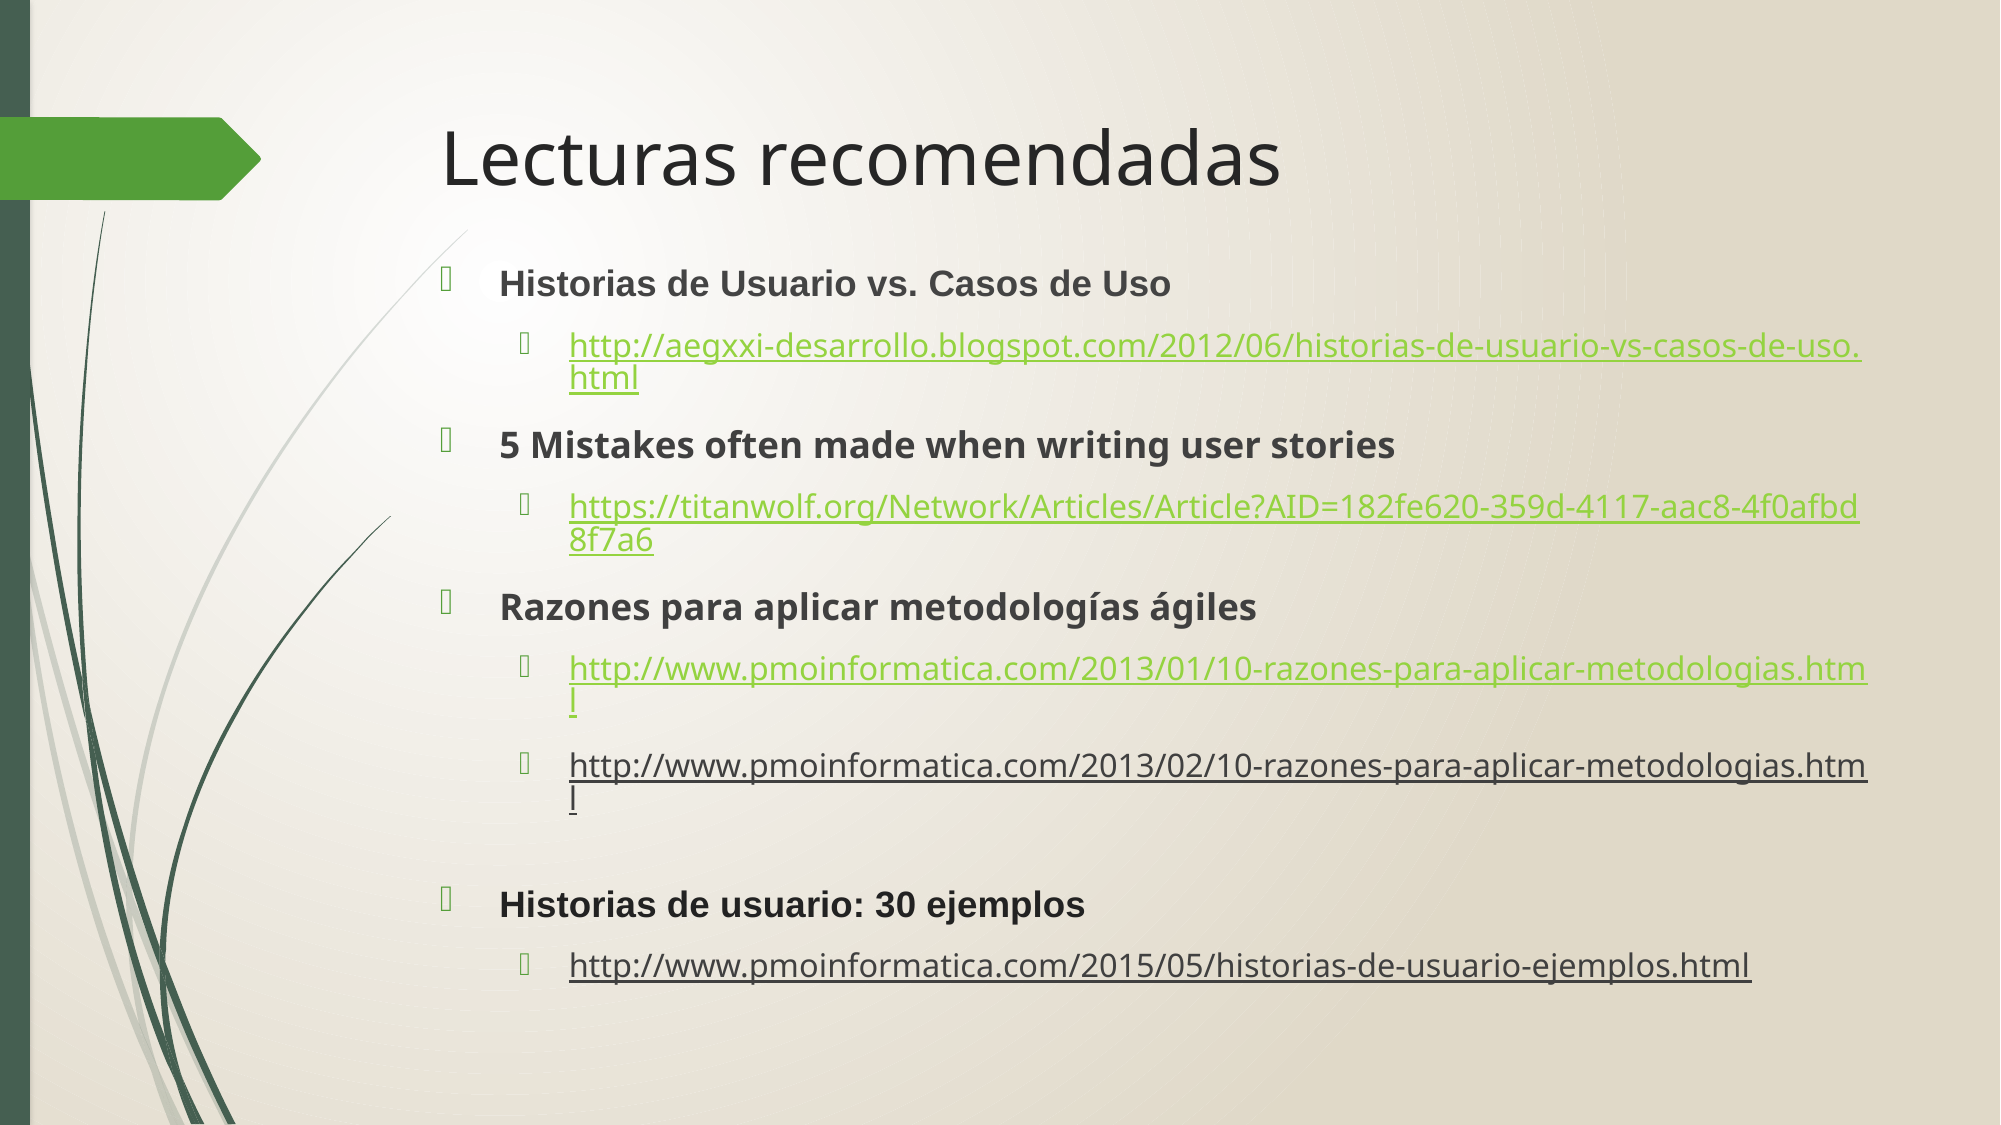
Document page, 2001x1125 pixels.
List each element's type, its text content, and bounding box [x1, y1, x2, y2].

title Lecturas recomendadas [425, 102, 1888, 252]
list Historias de Usuario vs. Casos de Uso http://aegxxi-desarrollo.blogspot.com/2012/06/historias-de-usuario-vs-casos-de-uso.html 5 Mistakes often made when writing user stories https://titanwolf.org/Network/Articles/Article?AID=182fe620-359d-4117-aac8-4f0afbd8f7a6 Razones para aplicar metodologías ágiles http://www.pmoinformatica.com/2013/01/10-razones-para-aplicar-metodologias.html http://www.pmoinformatica.com/2013/02/10-razones-para-aplicar-metodologias.html Historias de usuario: 30 ejemplos http://www.pmoinformatica.com/2015/05/historias-de-usuario-ejemplos.html [424, 252, 1888, 873]
